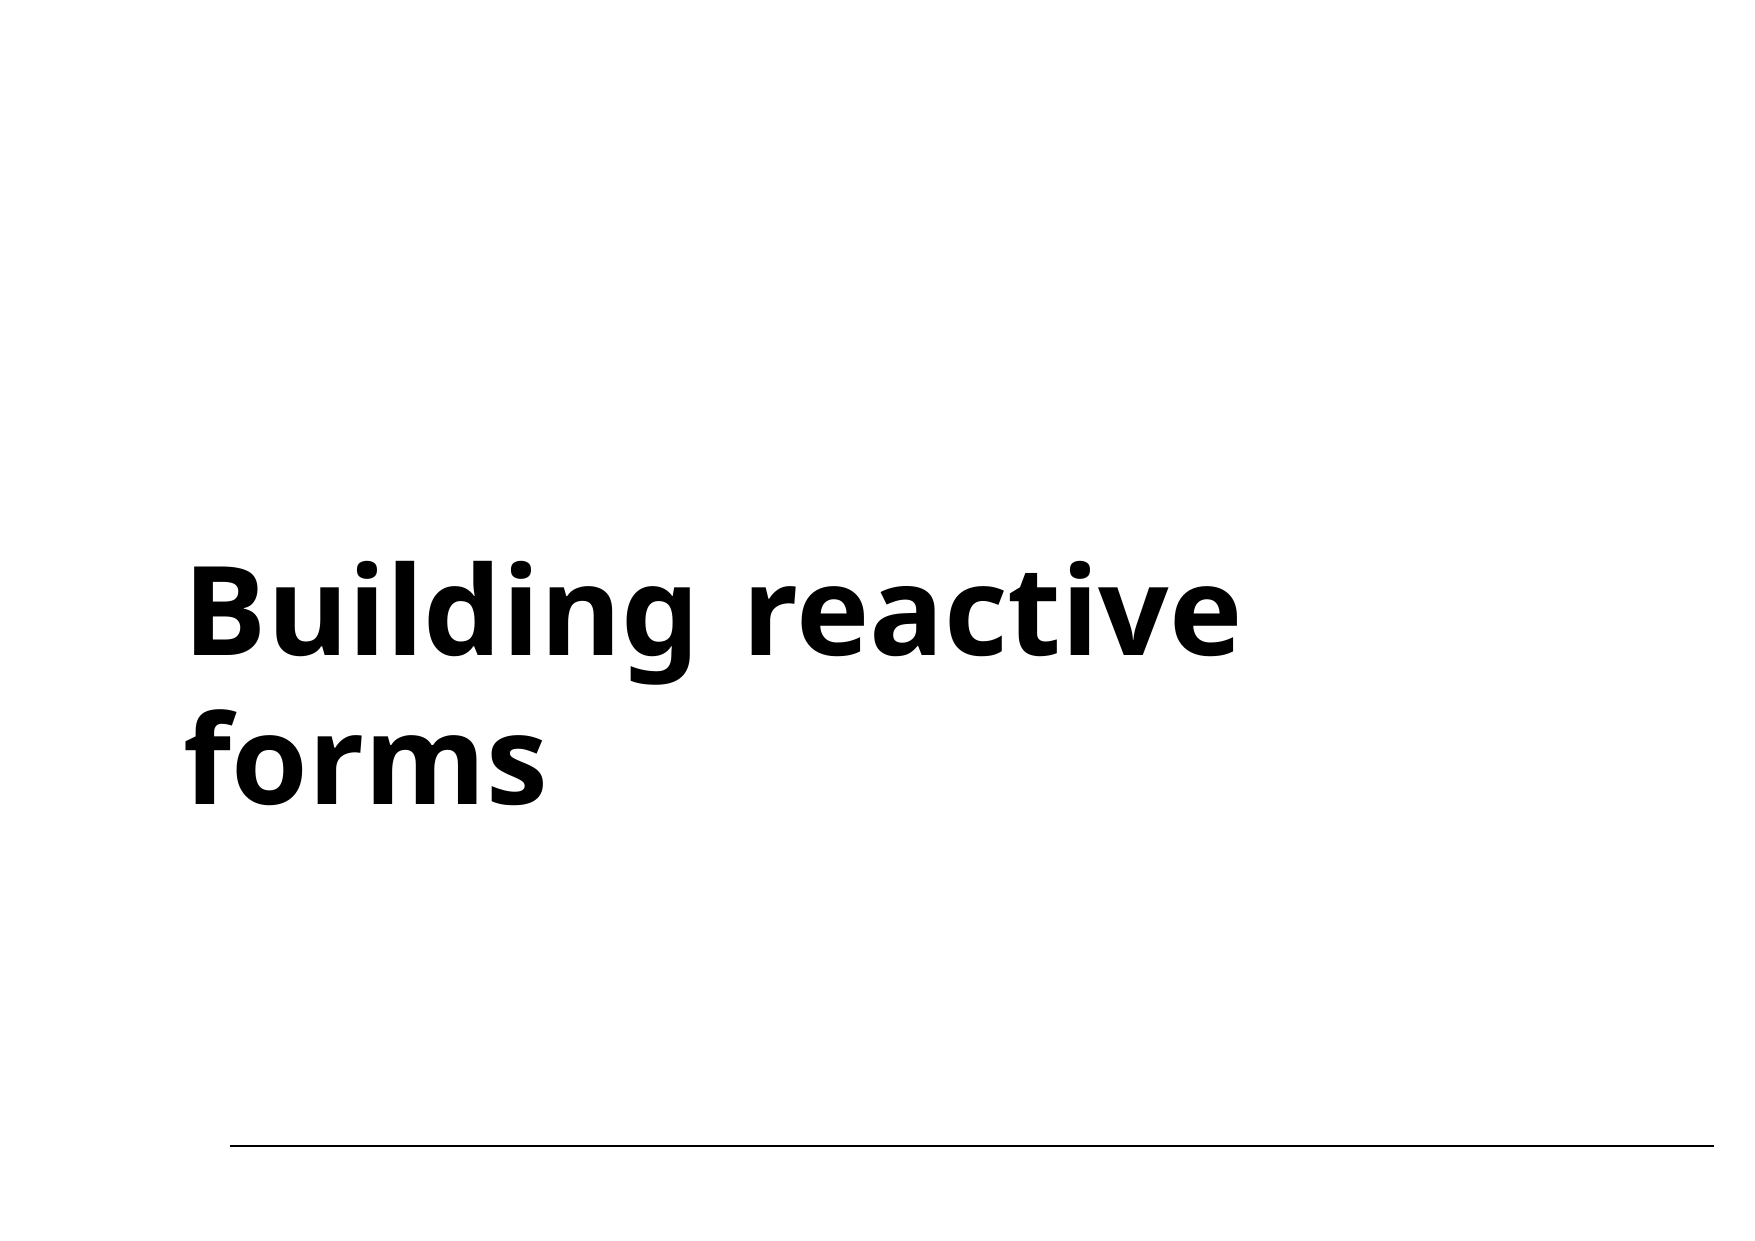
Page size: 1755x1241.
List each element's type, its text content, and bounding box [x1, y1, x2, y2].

text_box Building reactive forms [181, 531, 1366, 830]
